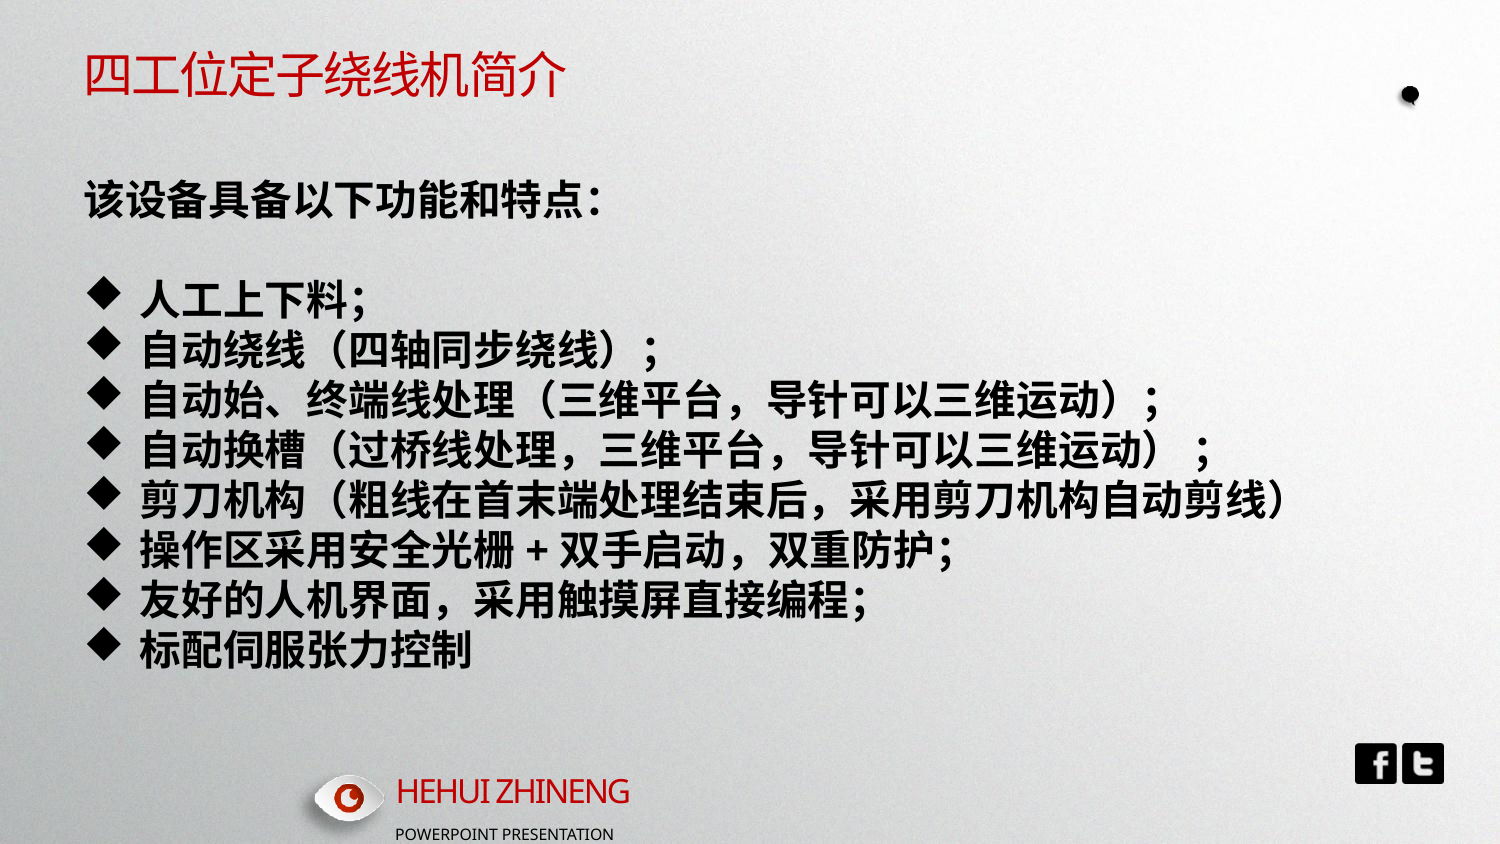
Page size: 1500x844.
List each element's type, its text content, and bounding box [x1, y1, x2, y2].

text_box HEHUI ZHINENG [395, 770, 701, 811]
picture [0, 0, 1500, 844]
text_box 四工位定子绕线机简介 [68, 36, 583, 111]
text_box POWERPOINT PRESENTATION [395, 824, 638, 844]
text_box 该设备具备以下功能和特点： 人工上下料； 自动绕线（四轴同步绕线）； 自动始、终端线处理（三维平台，导针可以三维运动）； 自动换槽（过桥线处理，三维平台，导针可以三维运动） ； 剪刀机构（粗线在首末端处理结束后，采用剪刀机构自动剪线） 操作区采用安全光栅+双手启动，双重防护； 友好的人机界面，采用触摸屏直接编程； 标配伺服张力控制 [68, 166, 1332, 682]
